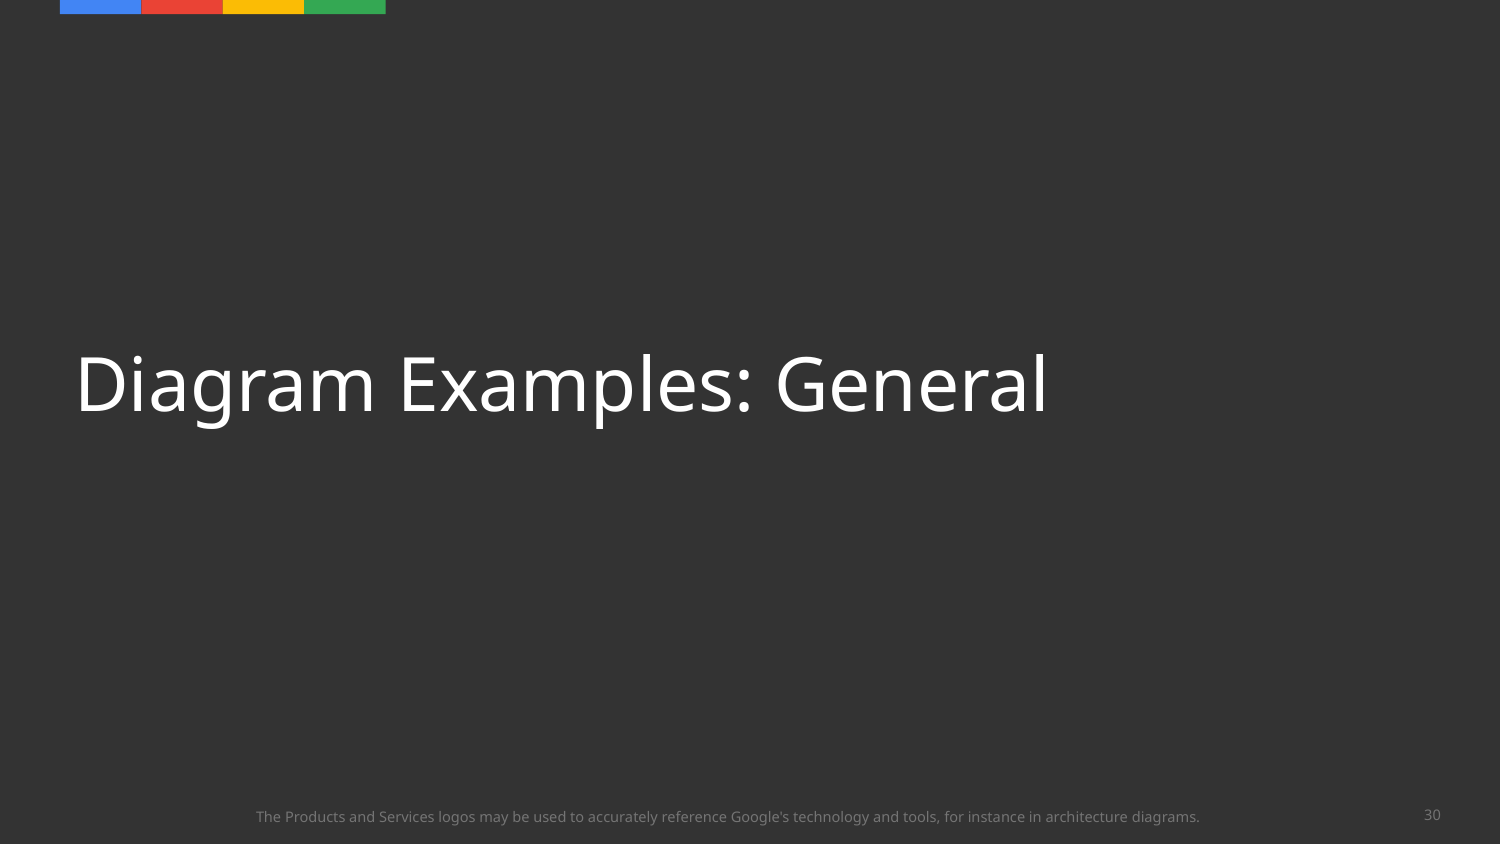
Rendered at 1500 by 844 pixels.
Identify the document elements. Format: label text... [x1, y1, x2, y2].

title Diagram Examples: General [59, 308, 1084, 431]
